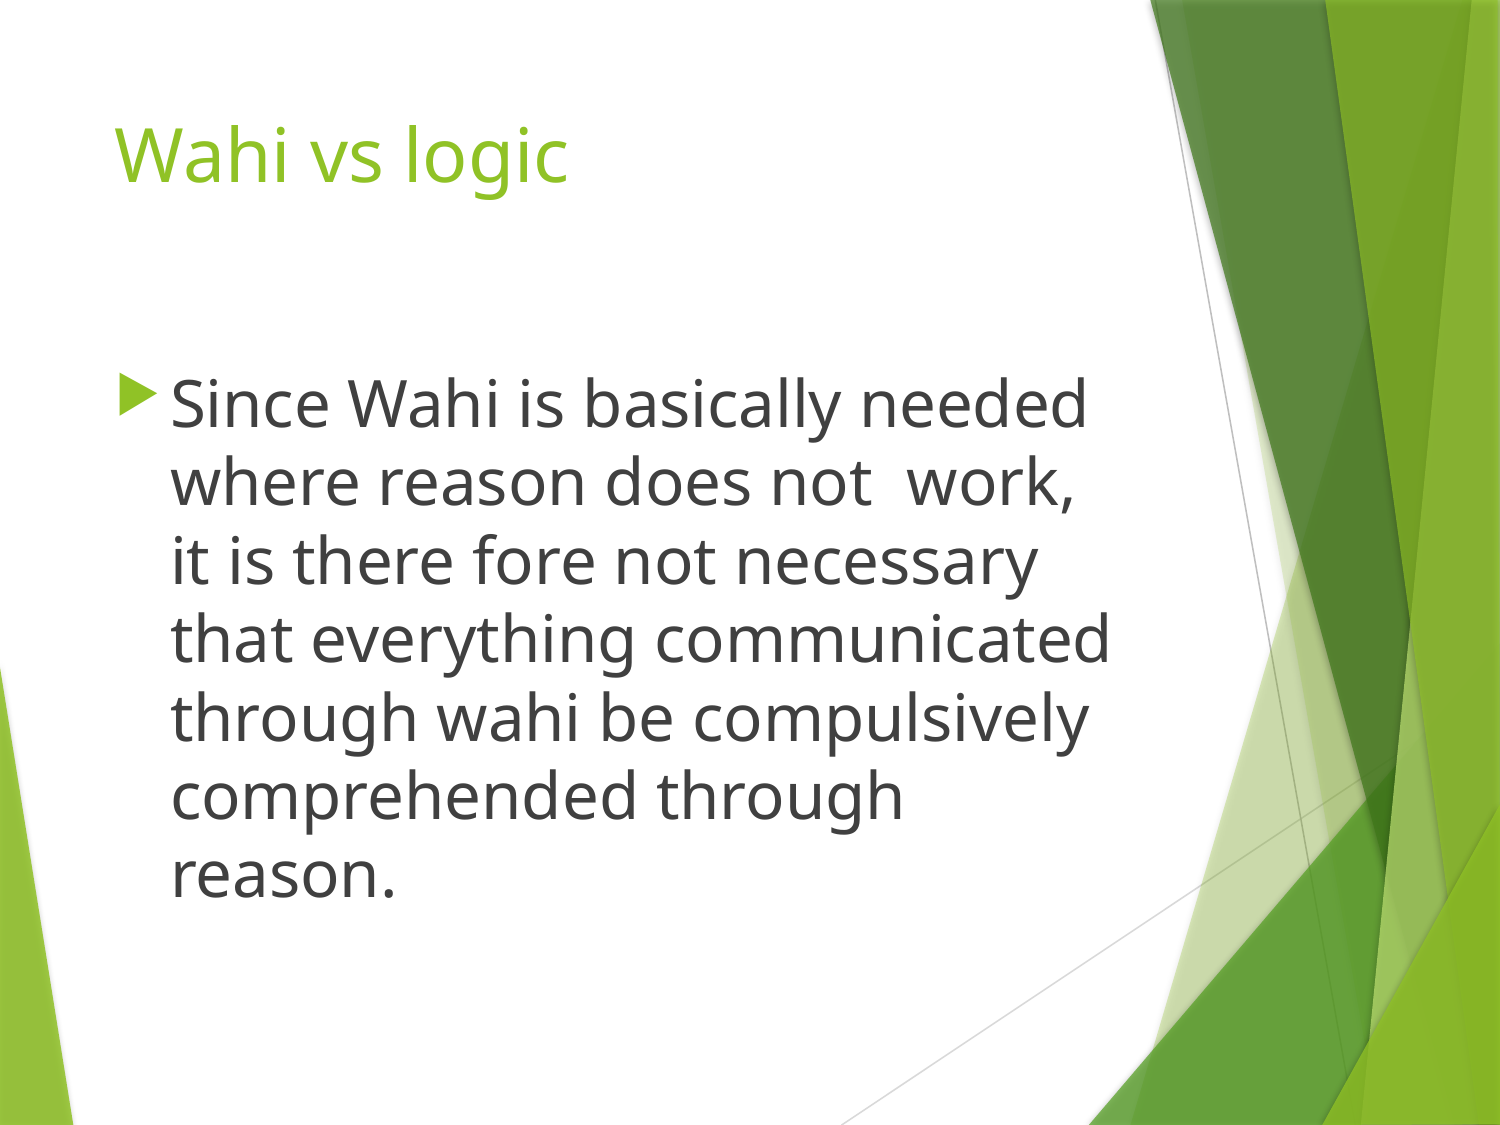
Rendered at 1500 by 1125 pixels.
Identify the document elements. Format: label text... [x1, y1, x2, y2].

list Since Wahi is basically needed where reason does not work, it is there fore not necessary that everything communicated through wahi be compulsively comprehended through reason. [99, 354, 1142, 992]
title Wahi vs logic [99, 99, 1142, 317]
